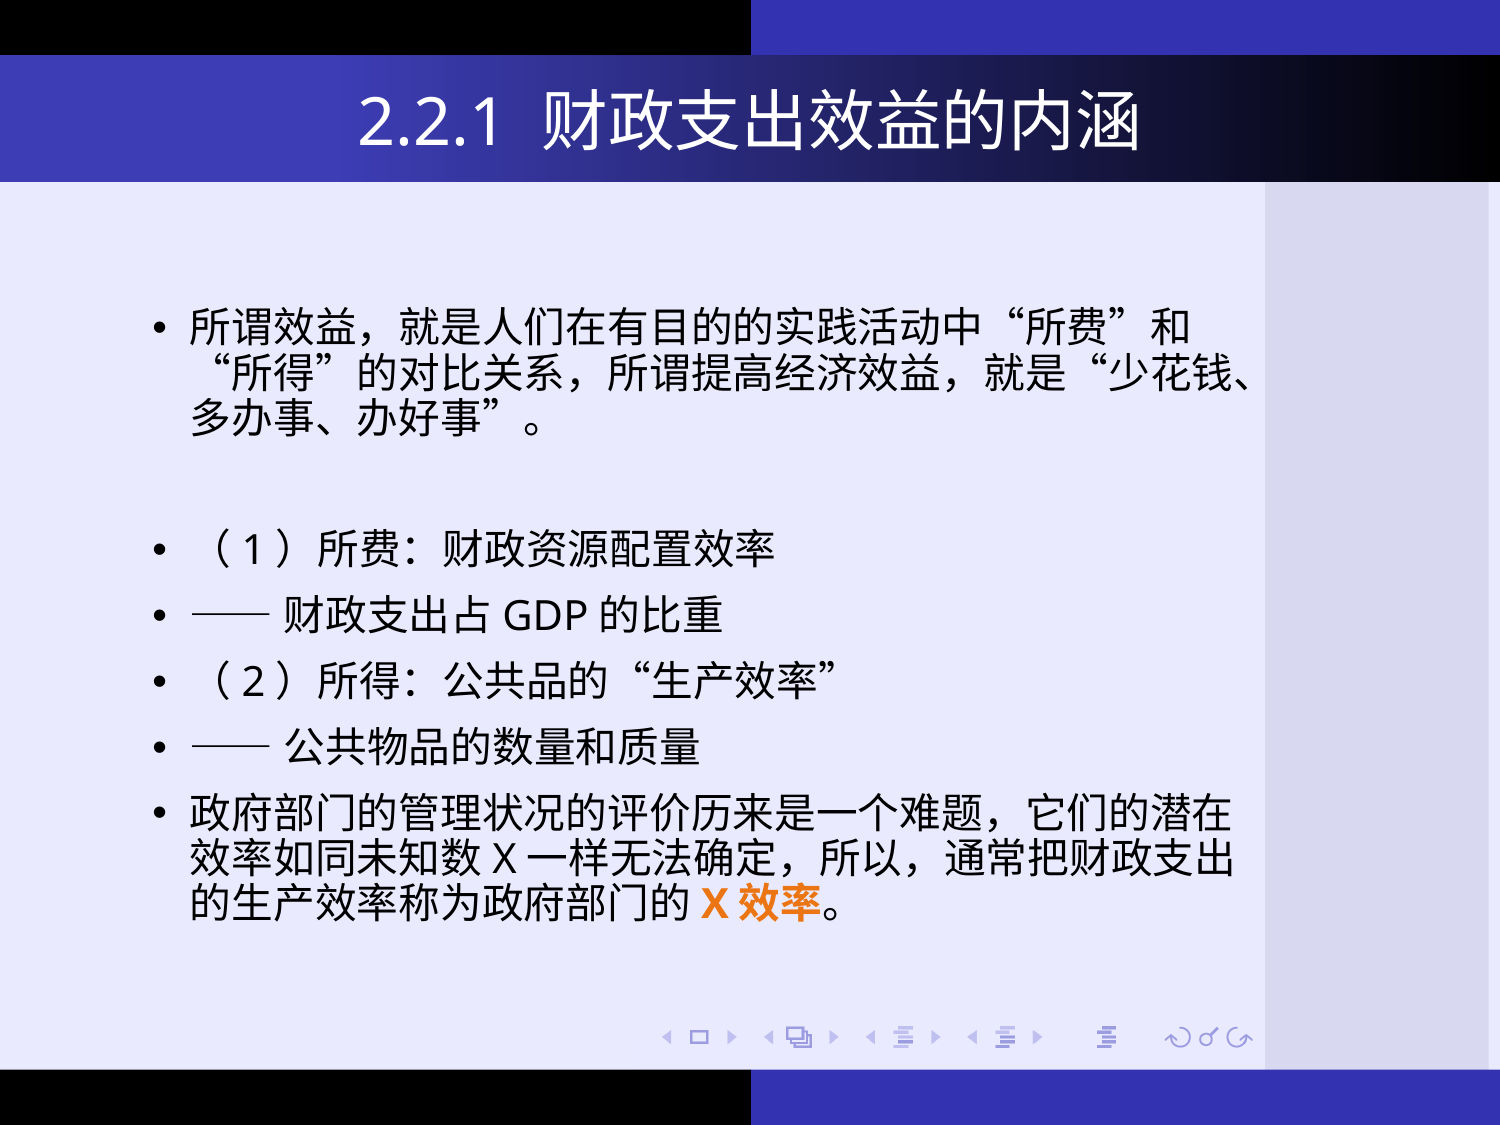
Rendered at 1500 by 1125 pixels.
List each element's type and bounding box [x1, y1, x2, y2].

text_box [0, 0, 1500, 1125]
